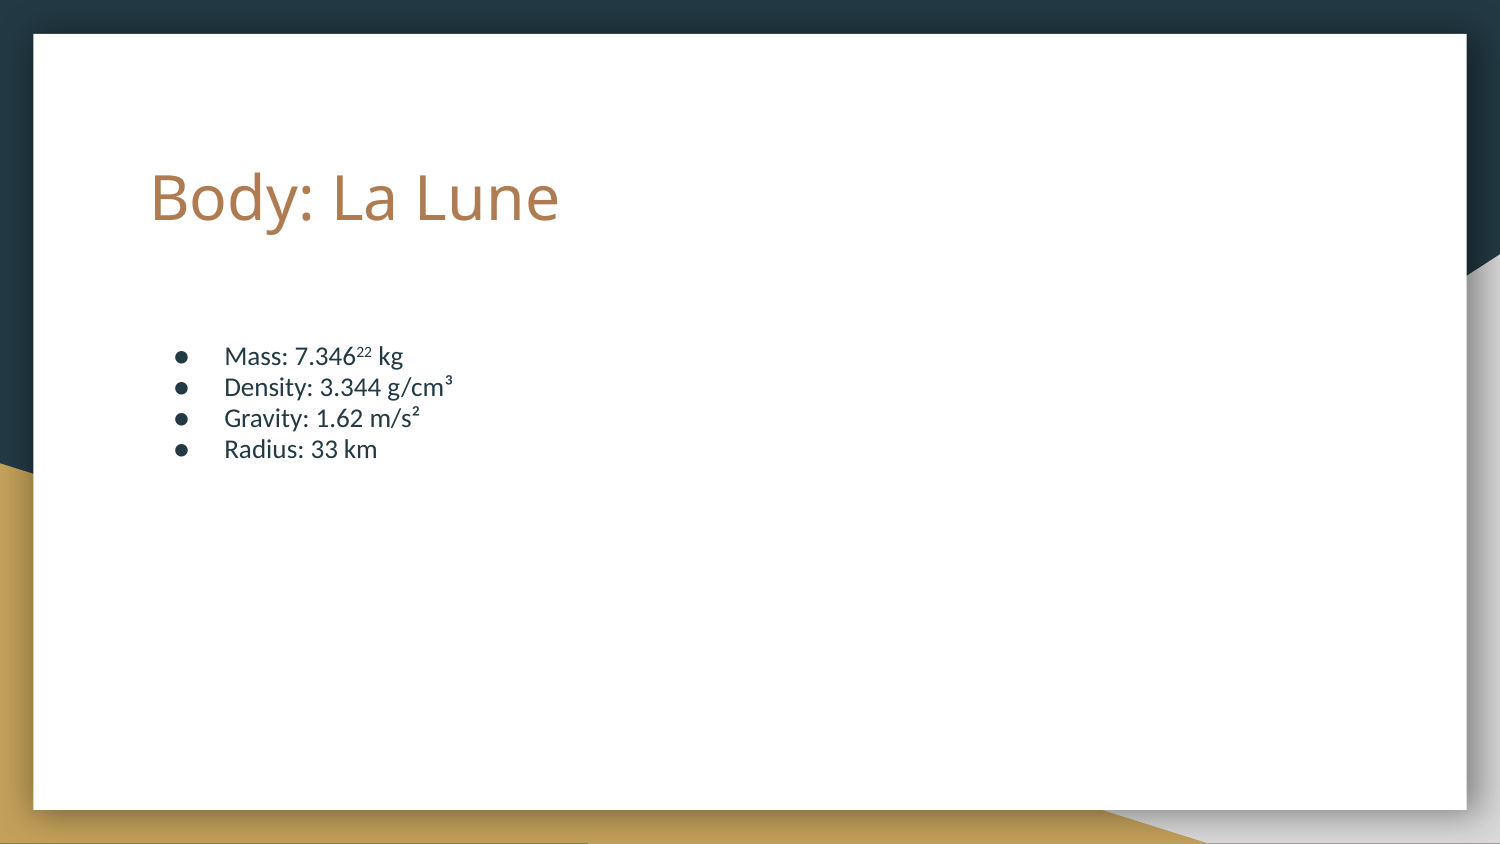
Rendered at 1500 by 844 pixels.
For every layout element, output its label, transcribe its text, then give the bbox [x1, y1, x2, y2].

list Mass: 7.34622 kg Density: 3.344 g/cm³ Gravity: 1.62 m/s² Radius: 33 km [134, 326, 1366, 729]
title Body: La Lune [134, 138, 1366, 296]
